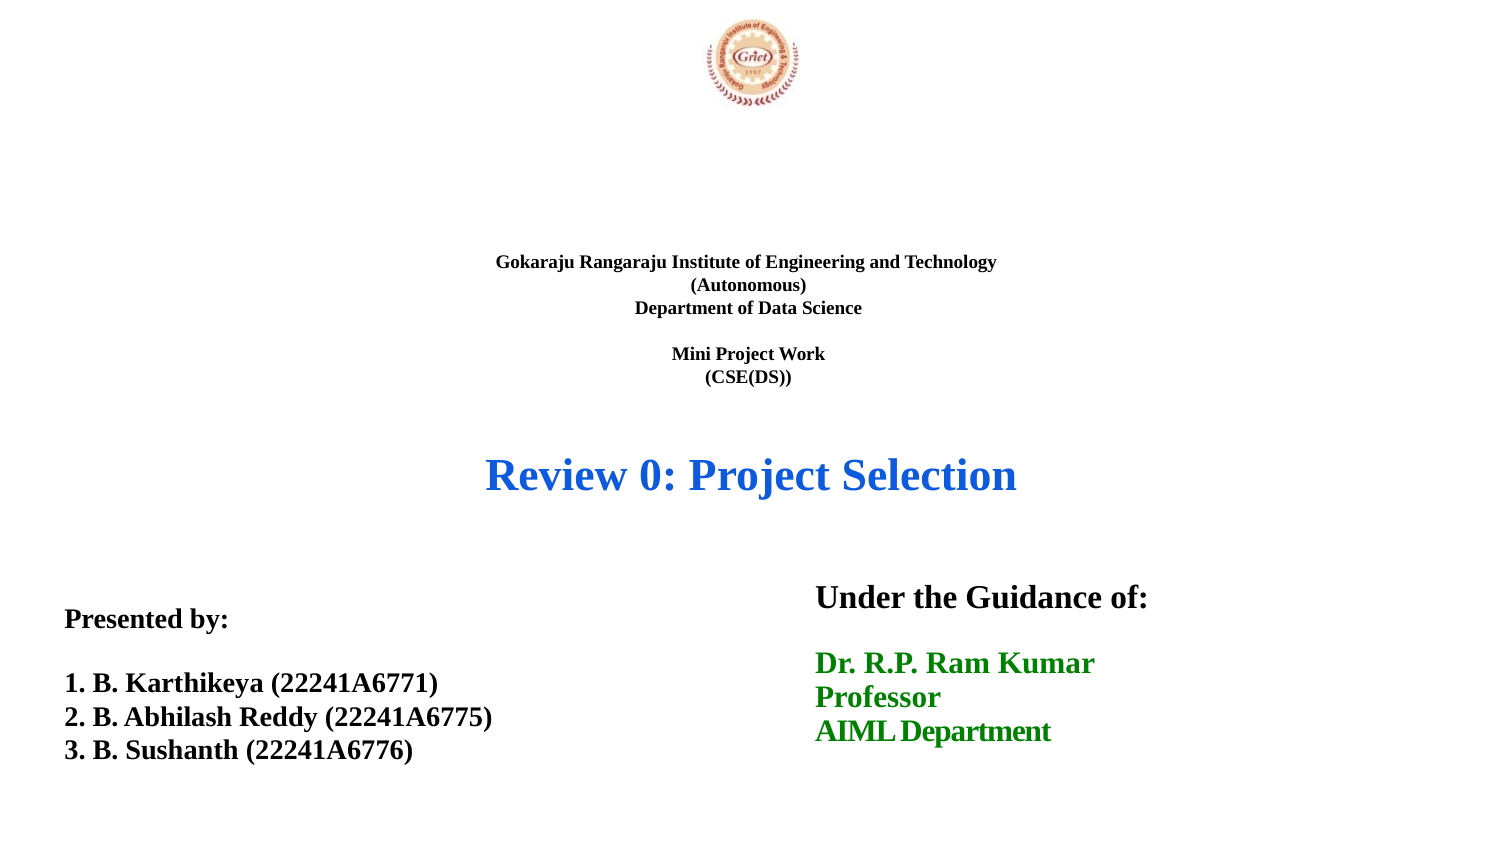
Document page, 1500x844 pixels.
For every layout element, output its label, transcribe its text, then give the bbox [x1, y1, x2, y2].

text_box Presented by: 1. B. Karthikeya (22241A6771) 2. B. Abhilash Reddy (22241A6775) 3. B. Sushanth (22241A6776) [49, 585, 749, 781]
text_box Under the Guidance of: Dr. R.P. Ram Kumar Professor AIML Department [799, 564, 1474, 801]
title Gokaraju Rangaraju Institute of Engineering and Technology (Autonomous) Department of Data Science Mini Project Work (CSE(DS)) [0, 121, 1499, 403]
picture [700, 18, 801, 110]
subtitle Review 0: Project Selection [1, 421, 1500, 508]
